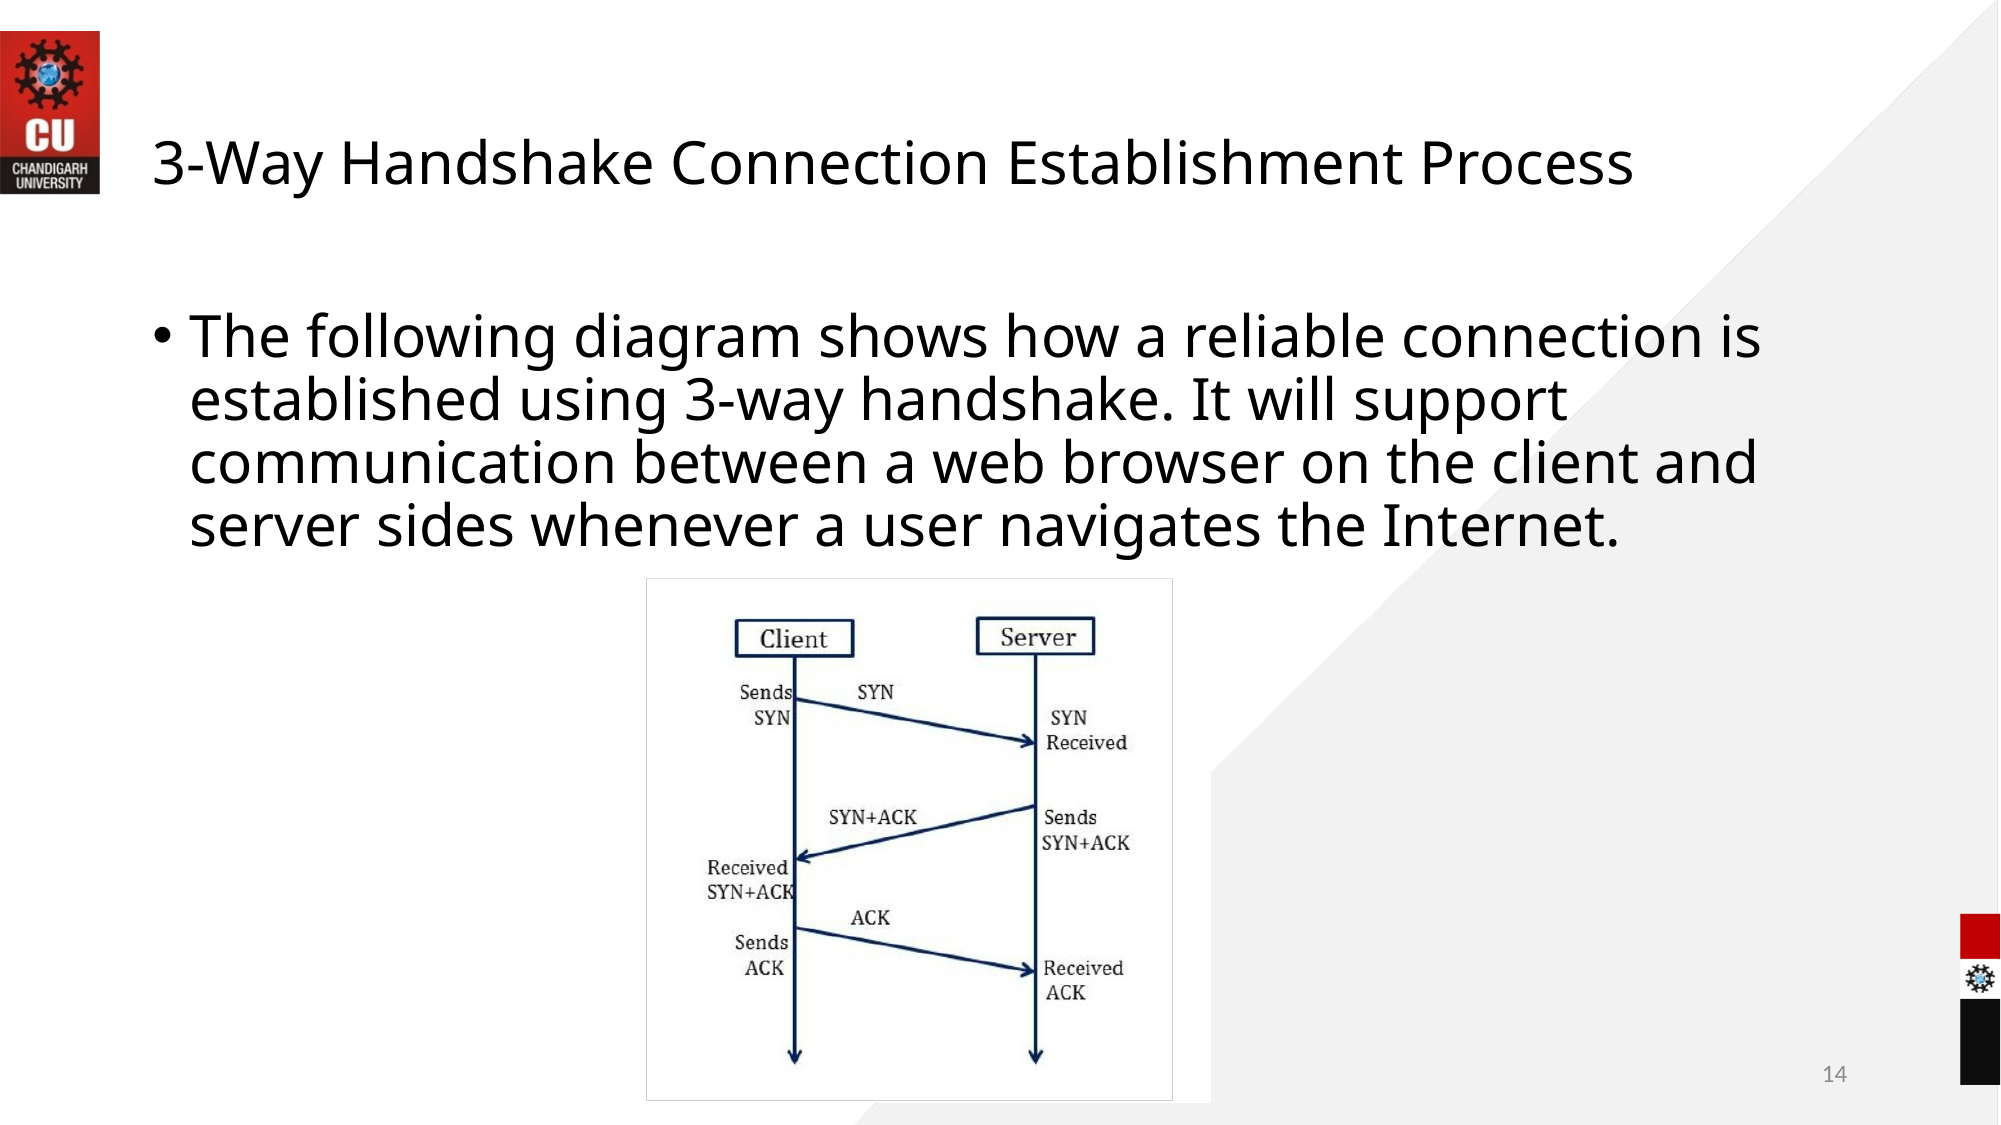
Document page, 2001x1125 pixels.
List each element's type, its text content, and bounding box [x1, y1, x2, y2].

title 3-Way Handshake Connection Establishment Process [137, 59, 1863, 278]
list The following diagram shows how a reliable connection is established using 3-way handshake. It will support communication between a web browser on the client and server sides whenever a user navigates the Internet. [137, 299, 1863, 1014]
slide_number 14 [1412, 1042, 1863, 1103]
picture [0, 0, 2001, 1125]
